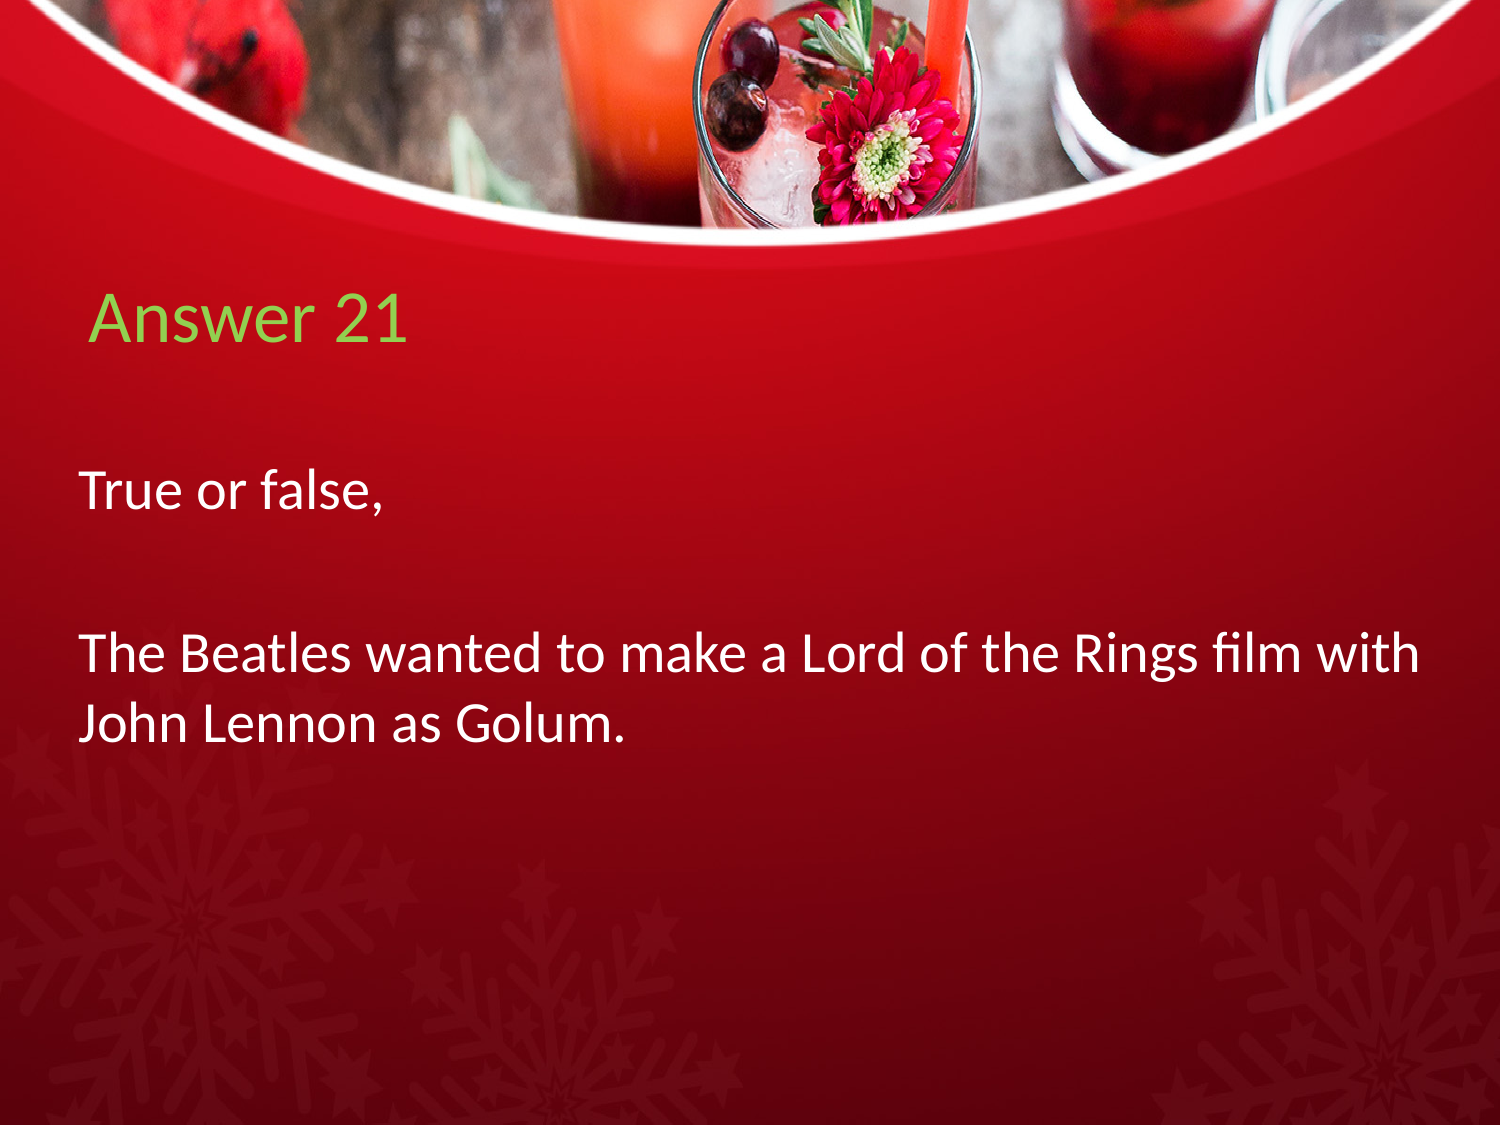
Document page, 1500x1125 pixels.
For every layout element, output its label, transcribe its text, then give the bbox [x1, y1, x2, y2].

title Answer 21 [73, 228, 1427, 361]
list True or false, The Beatles wanted to make a Lord of the Rings film with John Lennon as Golum. [41, 361, 1459, 1035]
picture [0, 0, 1500, 1125]
